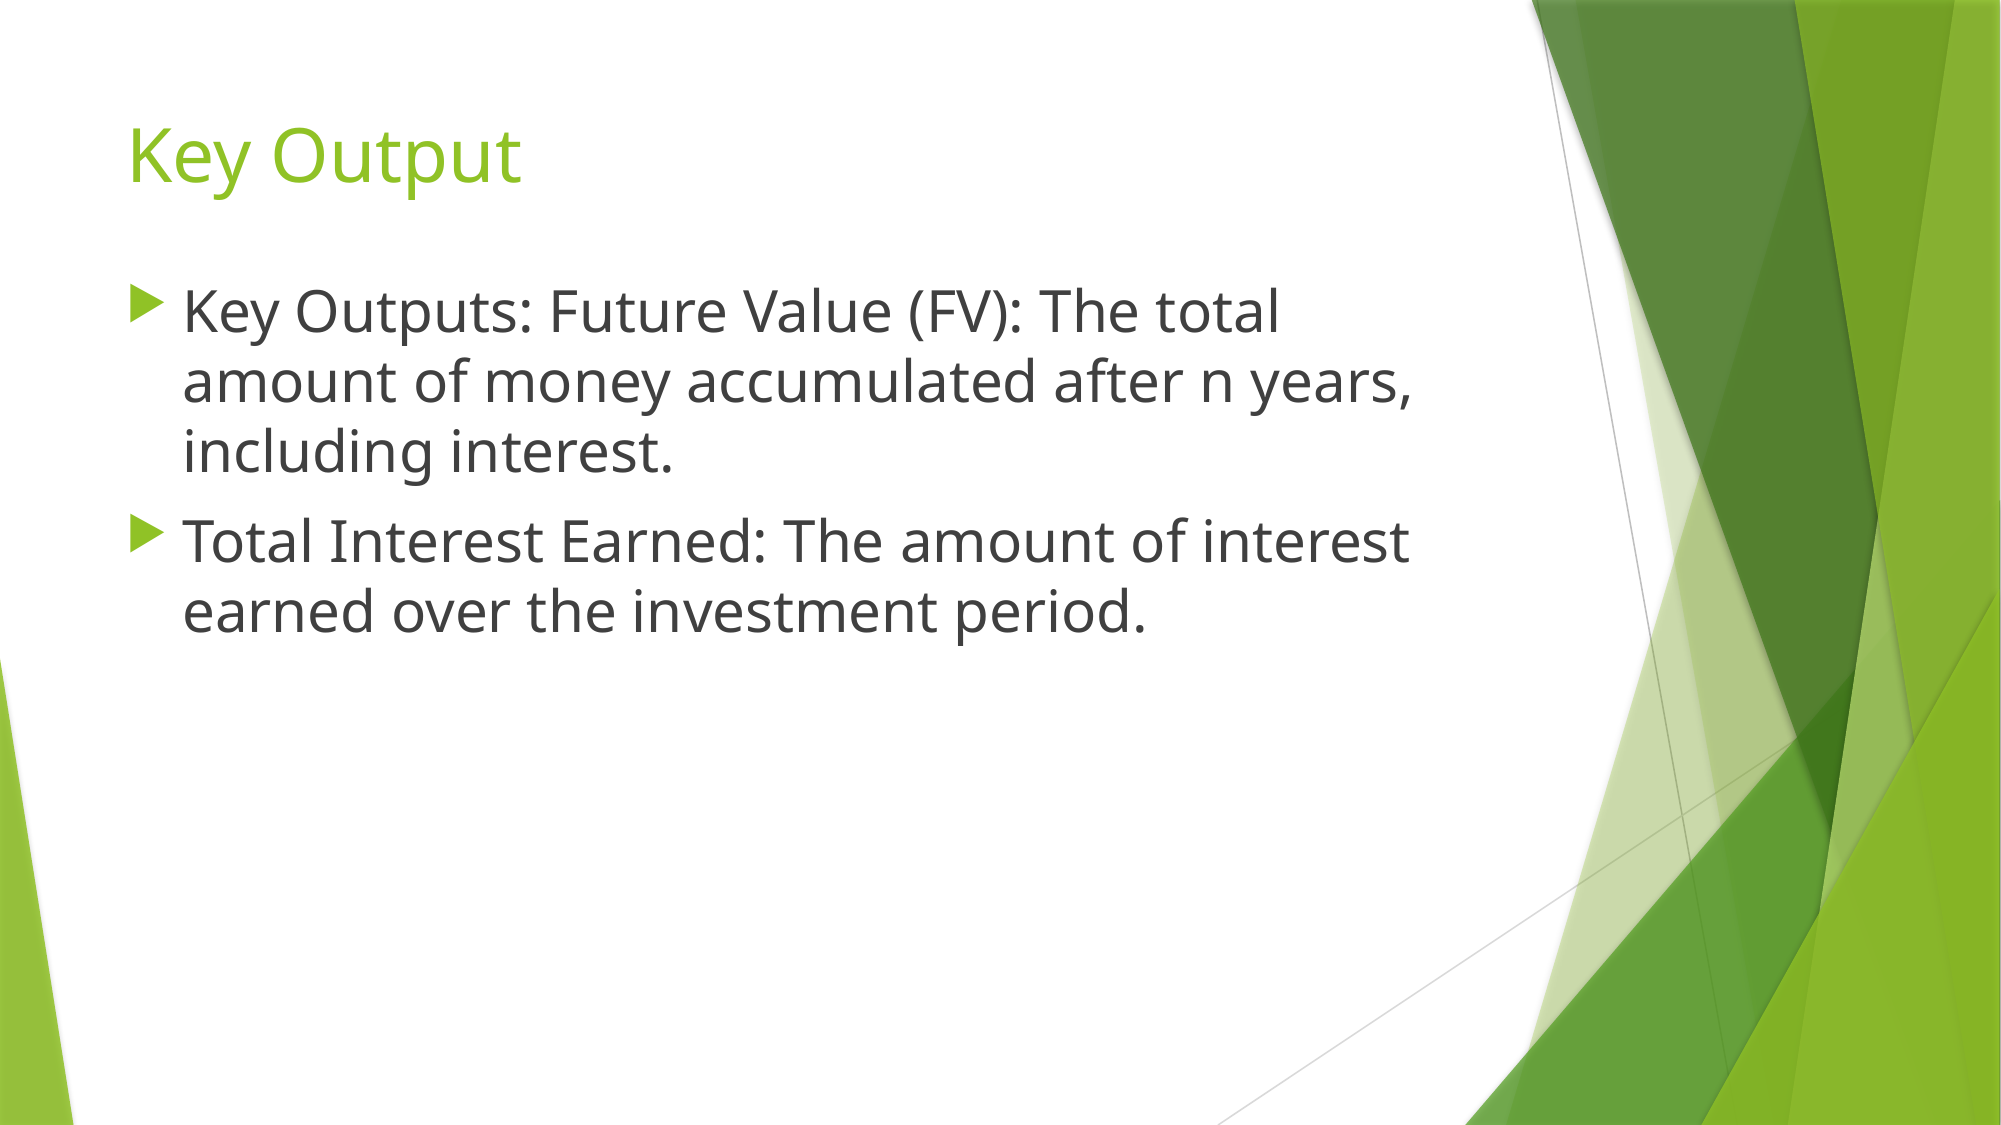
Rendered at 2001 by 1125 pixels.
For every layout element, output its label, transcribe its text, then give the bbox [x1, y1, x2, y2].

list Key Outputs: Future Value (FV): The total amount of money accumulated after n years, including interest. Total Interest Earned: The amount of interest earned over the investment period. [111, 266, 1522, 904]
title Key Output [111, 99, 1522, 266]
